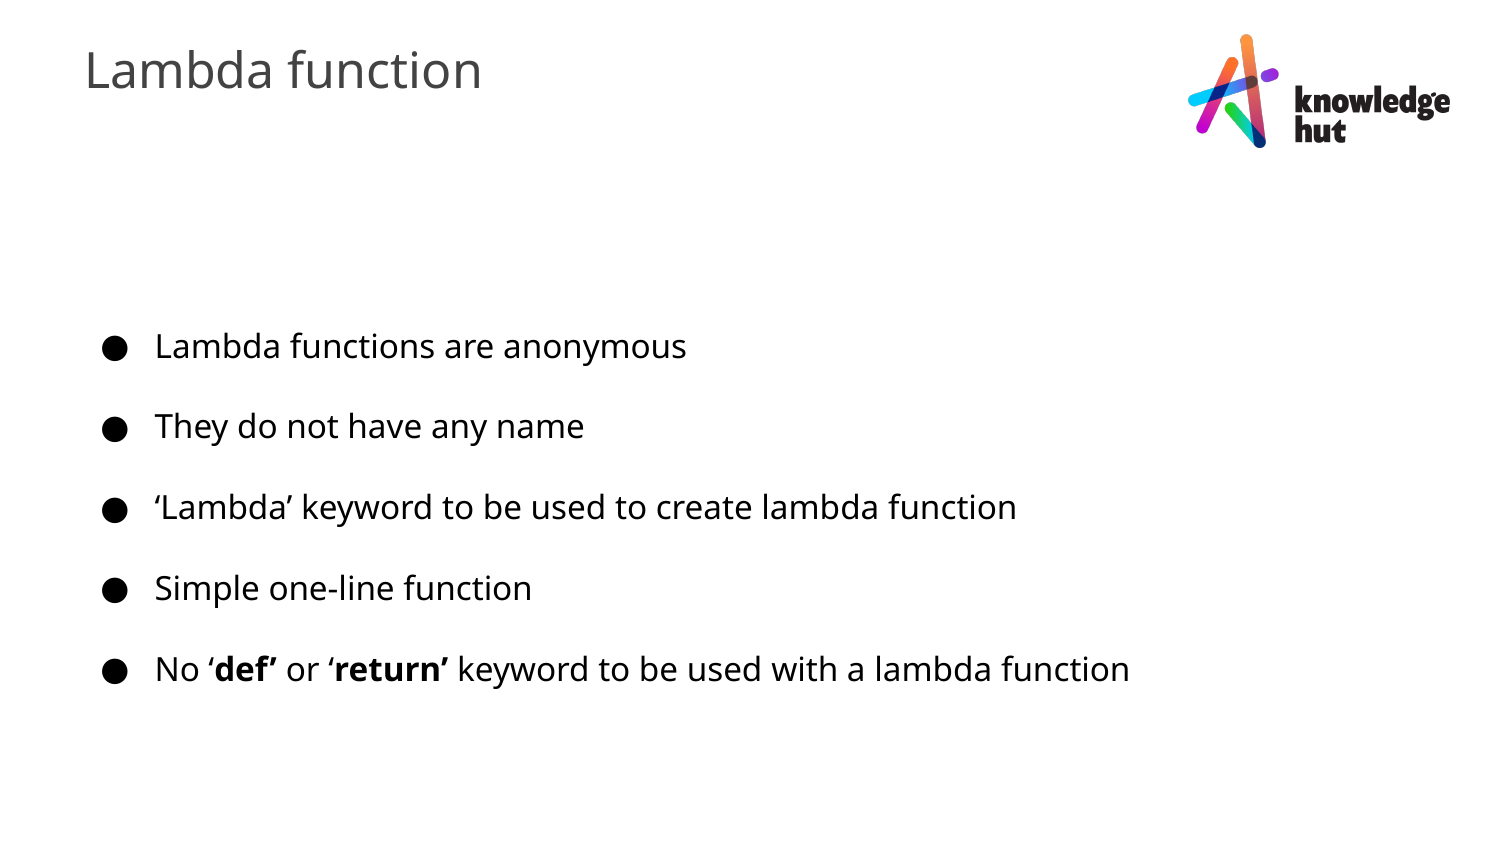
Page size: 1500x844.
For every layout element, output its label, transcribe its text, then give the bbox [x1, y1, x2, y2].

text_box Lambda functions are anonymous They do not have any name ‘Lambda’ keyword to be used to create lambda function Simple one-line function No ‘def’ or ‘return’ keyword to be used with a lambda function [64, 289, 1436, 739]
picture [1184, 30, 1454, 152]
text_box Lambda function [69, 23, 1335, 110]
